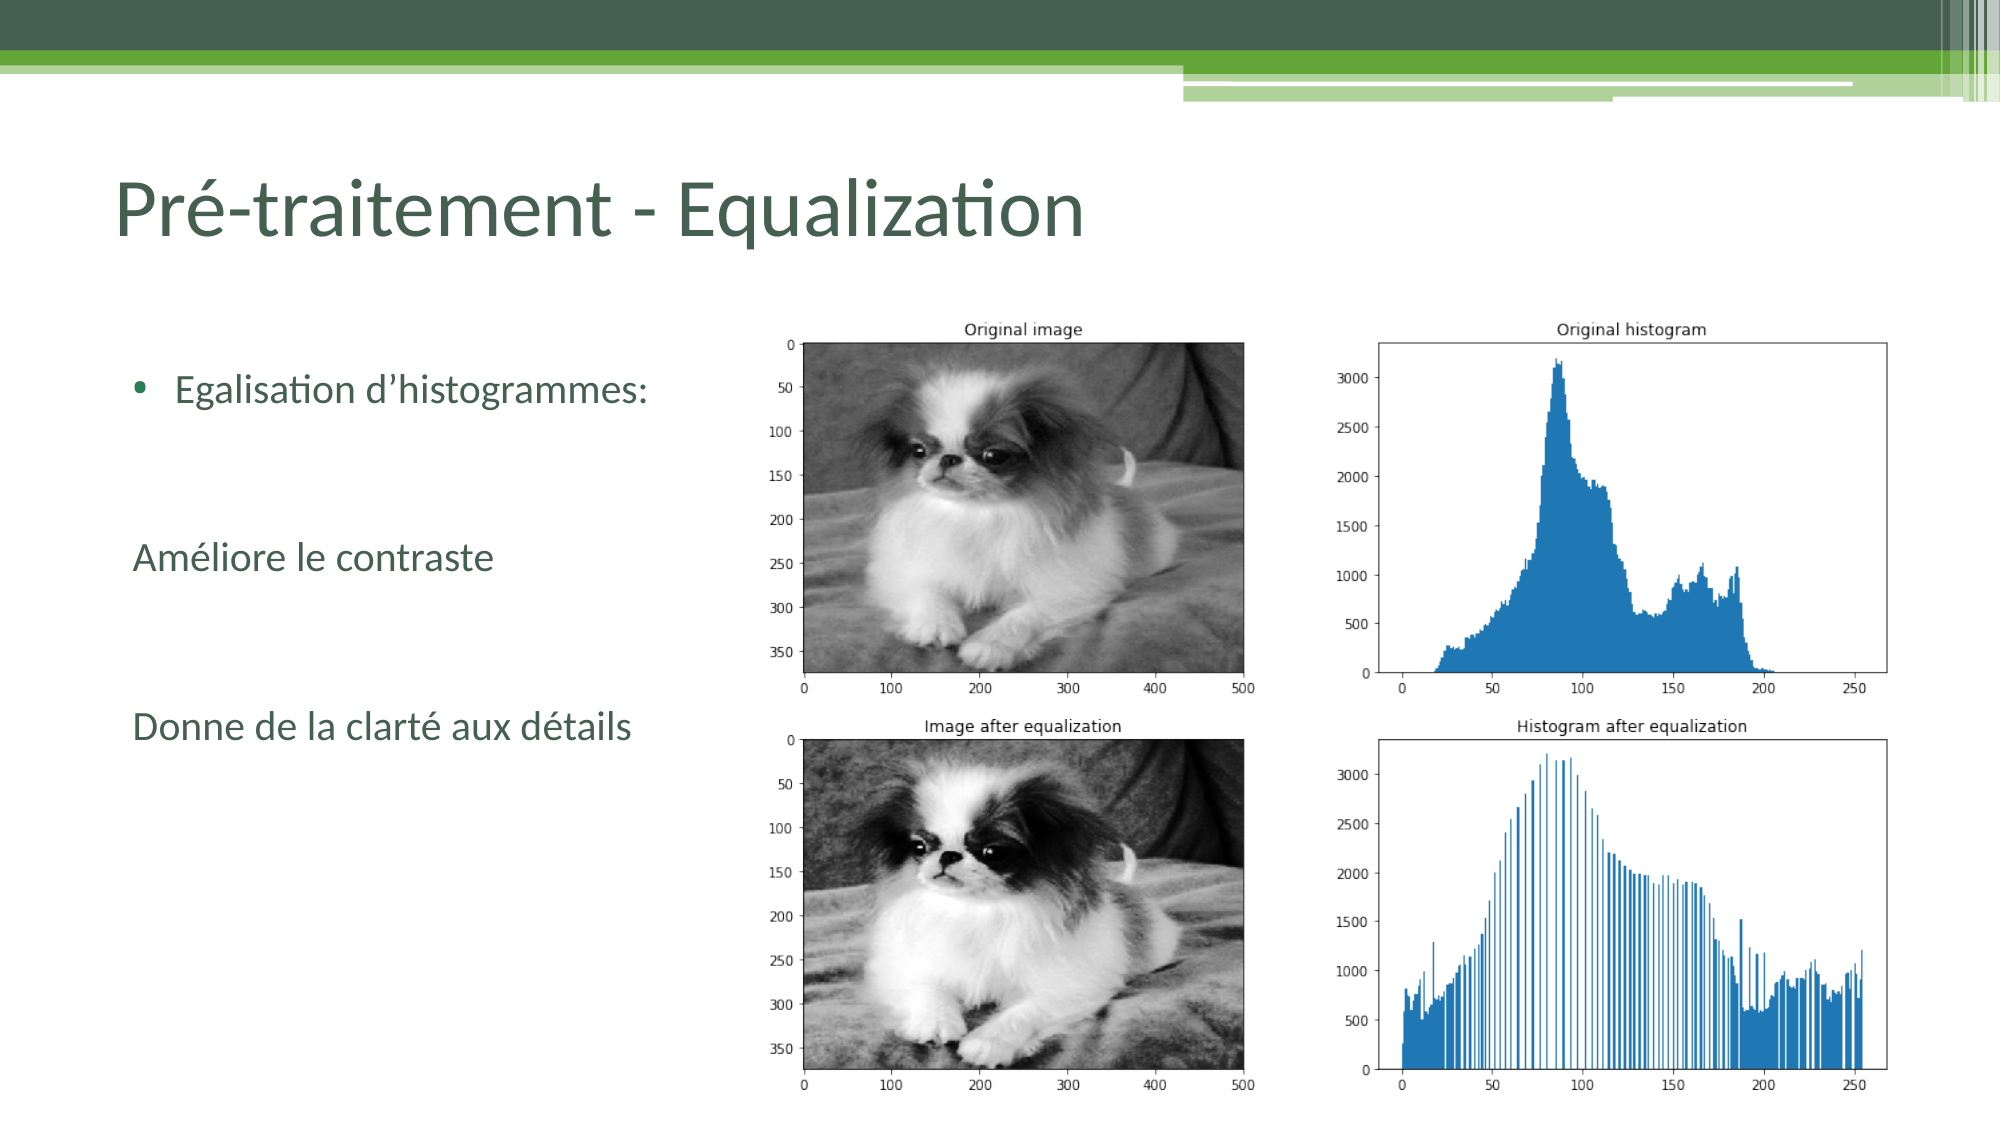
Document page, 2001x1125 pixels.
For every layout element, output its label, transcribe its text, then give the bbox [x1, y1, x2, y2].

list Egalisation d’histogrammes: Améliore le contraste Donne de la clarté aux détails [99, 353, 687, 1082]
title Pré-traitement - Equalization [99, 115, 1900, 291]
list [759, 313, 1901, 1101]
